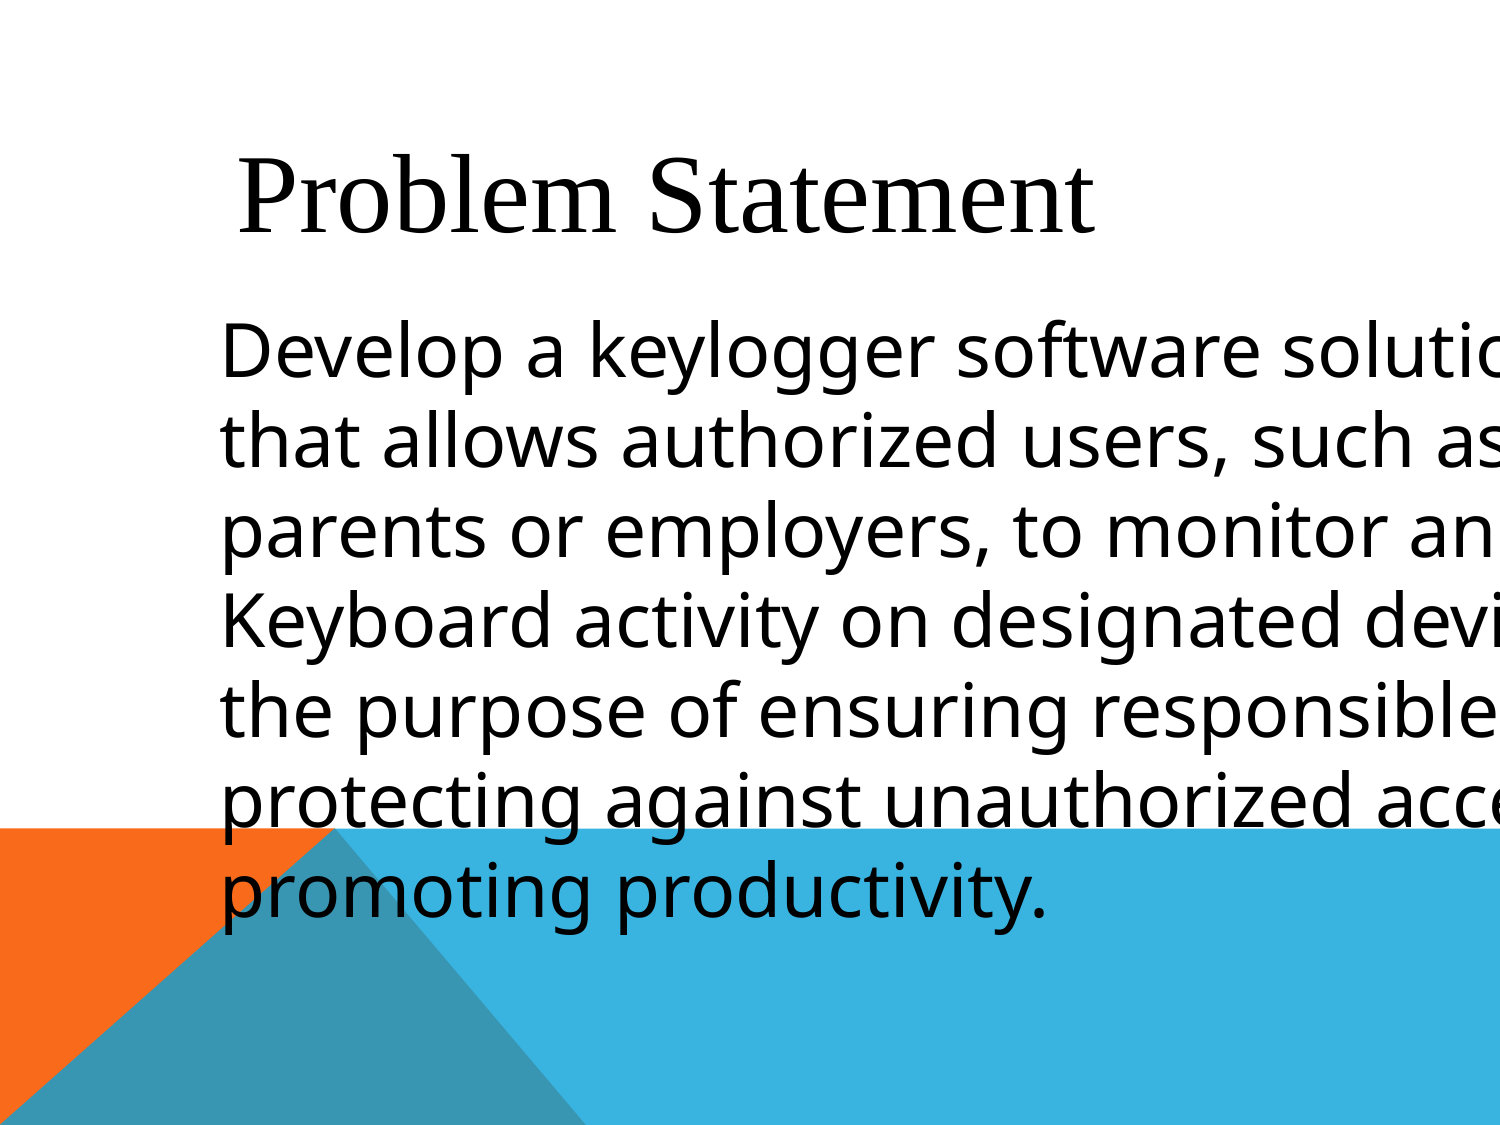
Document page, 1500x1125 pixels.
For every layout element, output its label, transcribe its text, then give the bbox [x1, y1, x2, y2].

text_box Develop a keylogger software solution that allows authorized users, such as parents or employers, to monitor and track Keyboard activity on designated devices for the purpose of ensuring responsible usage, protecting against unauthorized access, and promoting productivity. [204, 294, 1500, 940]
text_box Problem Statement [222, 112, 1112, 263]
